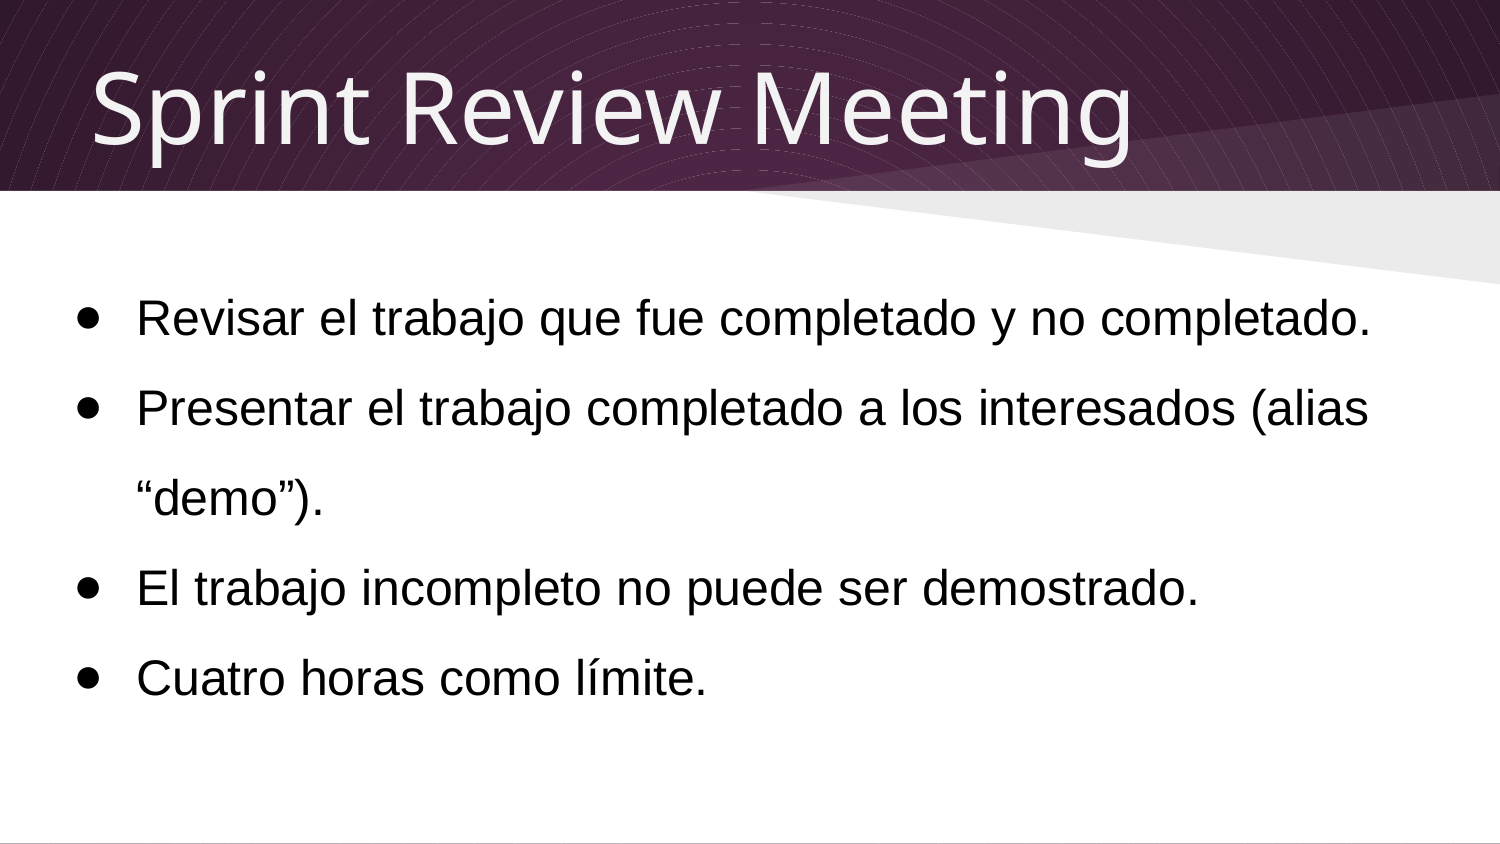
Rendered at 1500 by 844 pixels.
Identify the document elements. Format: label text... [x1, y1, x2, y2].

title Sprint Review Meeting [75, 33, 1425, 175]
text_box Revisar el trabajo que fue completado y no completado. Presentar el trabajo completado a los interesados (alias “demo”). El trabajo incompleto no puede ser demostrado. Cuatro horas como límite. [46, 185, 1411, 715]
